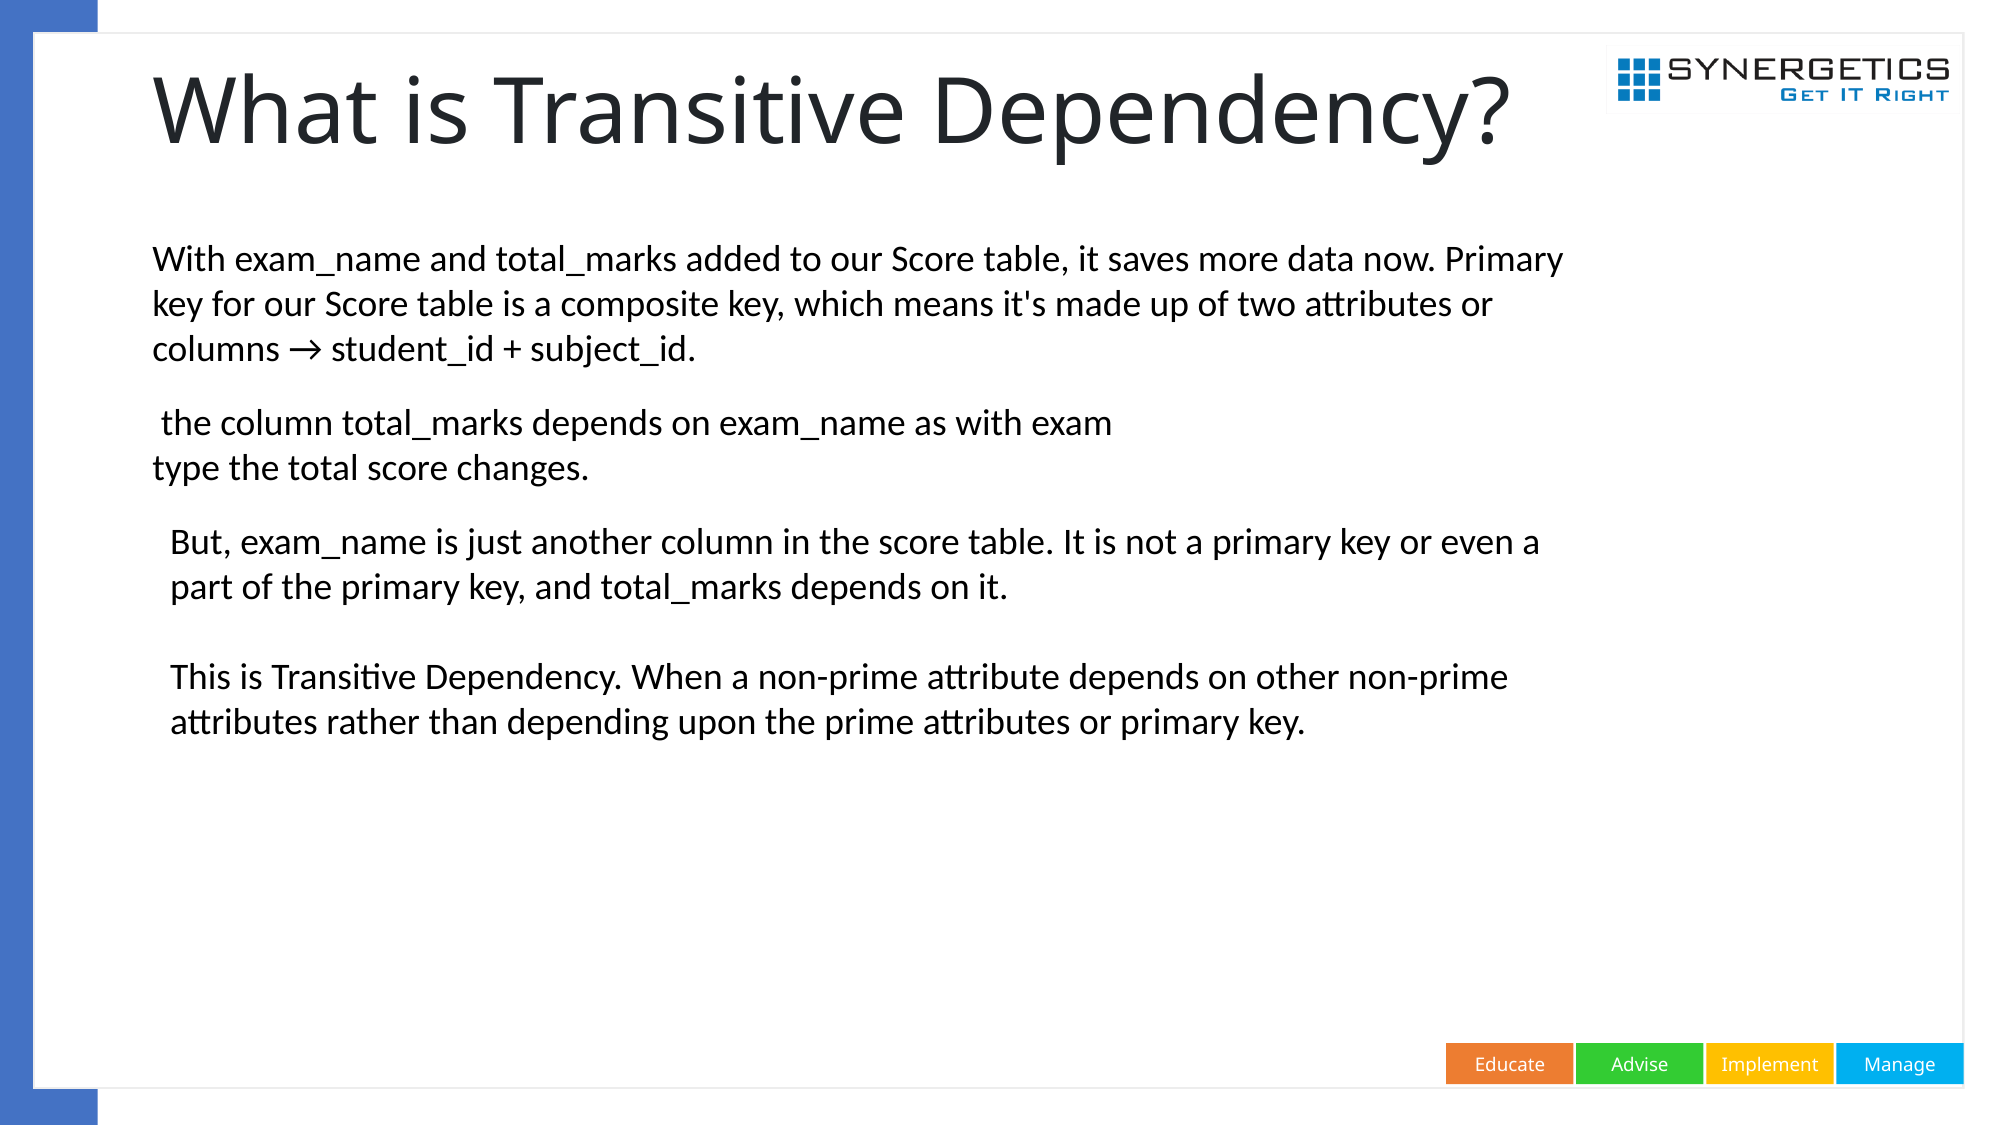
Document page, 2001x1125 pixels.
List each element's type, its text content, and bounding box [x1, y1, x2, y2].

text_box But, exam_name is just another column in the score table. It is not a primary key or even a part of the primary key, and total_marks depends on it. This is Transitive Dependency. When a non-prime attribute depends on other non-prime attributes rather than depending upon the prime attributes or primary key. [155, 509, 1583, 750]
text_box With exam_name and total_marks added to our Score table, it saves more data now. Primary key for our Score table is a composite key, which means it's made up of two attributes or columns → student_id + subject_id. [137, 226, 1583, 377]
title What is Transitive Dependency? [137, 59, 1863, 278]
picture [1606, 45, 1960, 114]
text_box the column total_marks depends on exam_name as with exam type the total score changes. [137, 390, 1138, 496]
